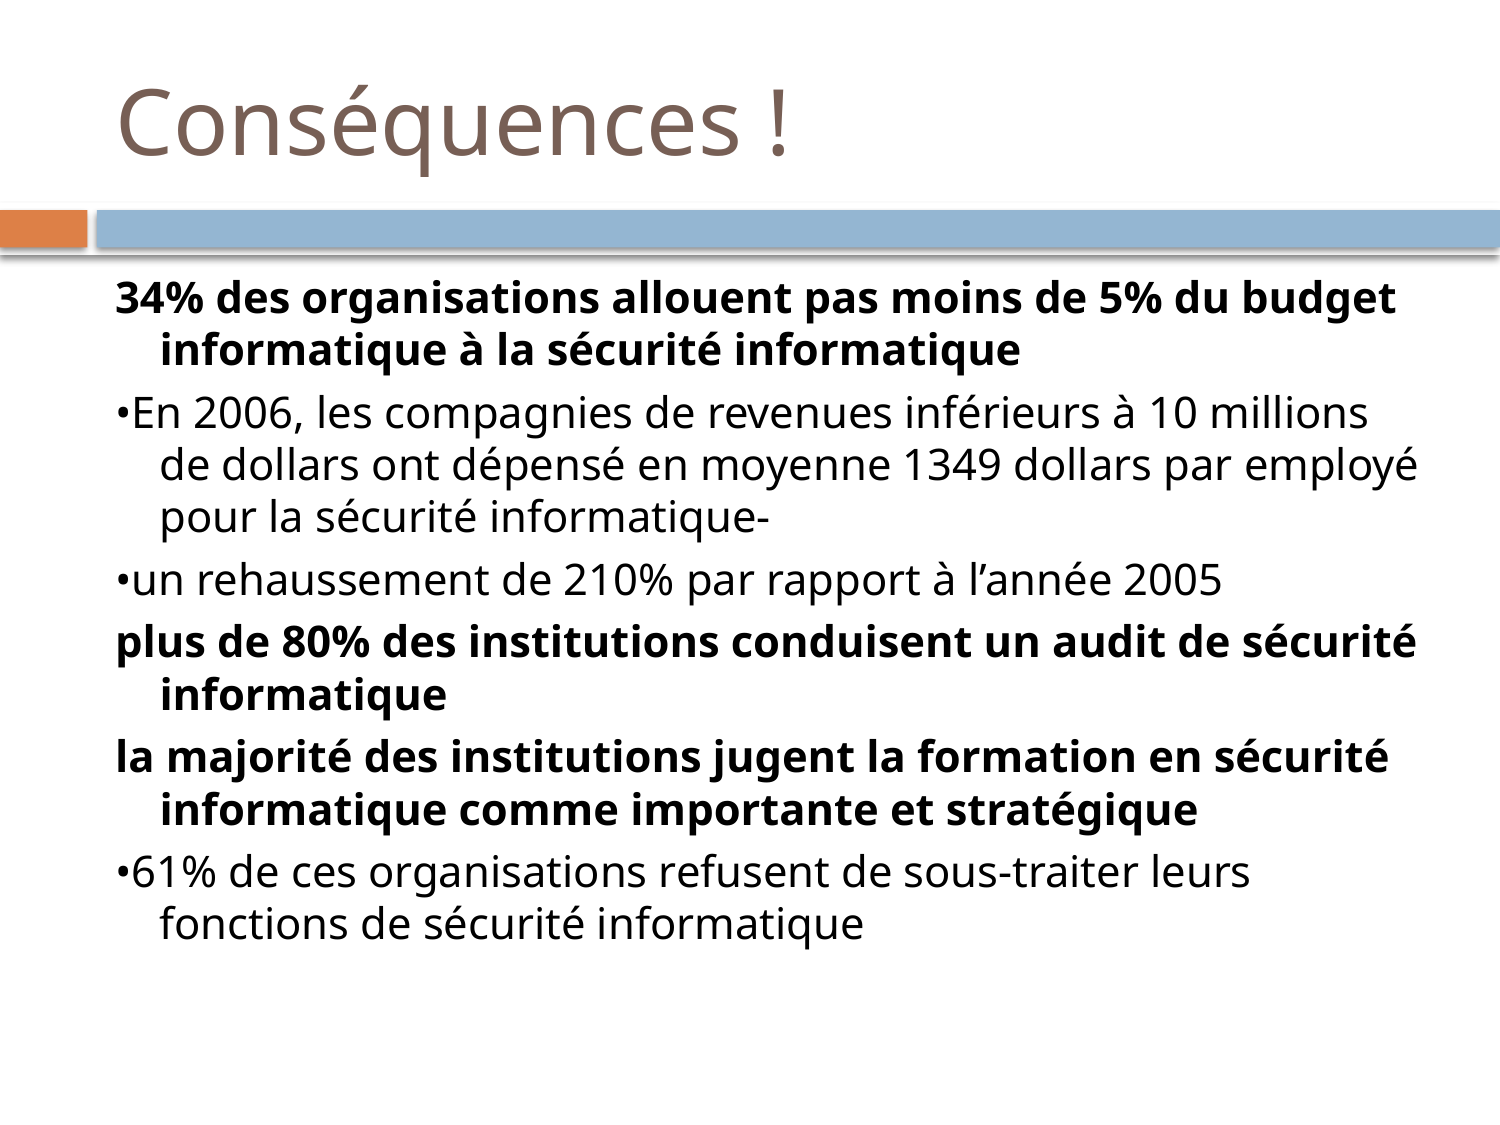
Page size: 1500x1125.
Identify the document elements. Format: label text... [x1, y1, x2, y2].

list 34% des organisations allouent pas moins de 5% du budget informatique à la sécurité informatique •En 2006, les compagnies de revenues inférieurs à 10 millions de dollars ont dépensé en moyenne 1349 dollars par employé pour la sécurité informatique- •un rehaussement de 210% par rapport à l’année 2005 plus de 80% des institutions conduisent un audit de sécurité informatique la majorité des institutions jugent la formation en sécurité informatique comme importante et stratégique •61% de ces organisations refusent de sous-traiter leurs fonctions de sécurité informatique [100, 262, 1438, 1000]
title Conséquences ! [100, 37, 1438, 200]
